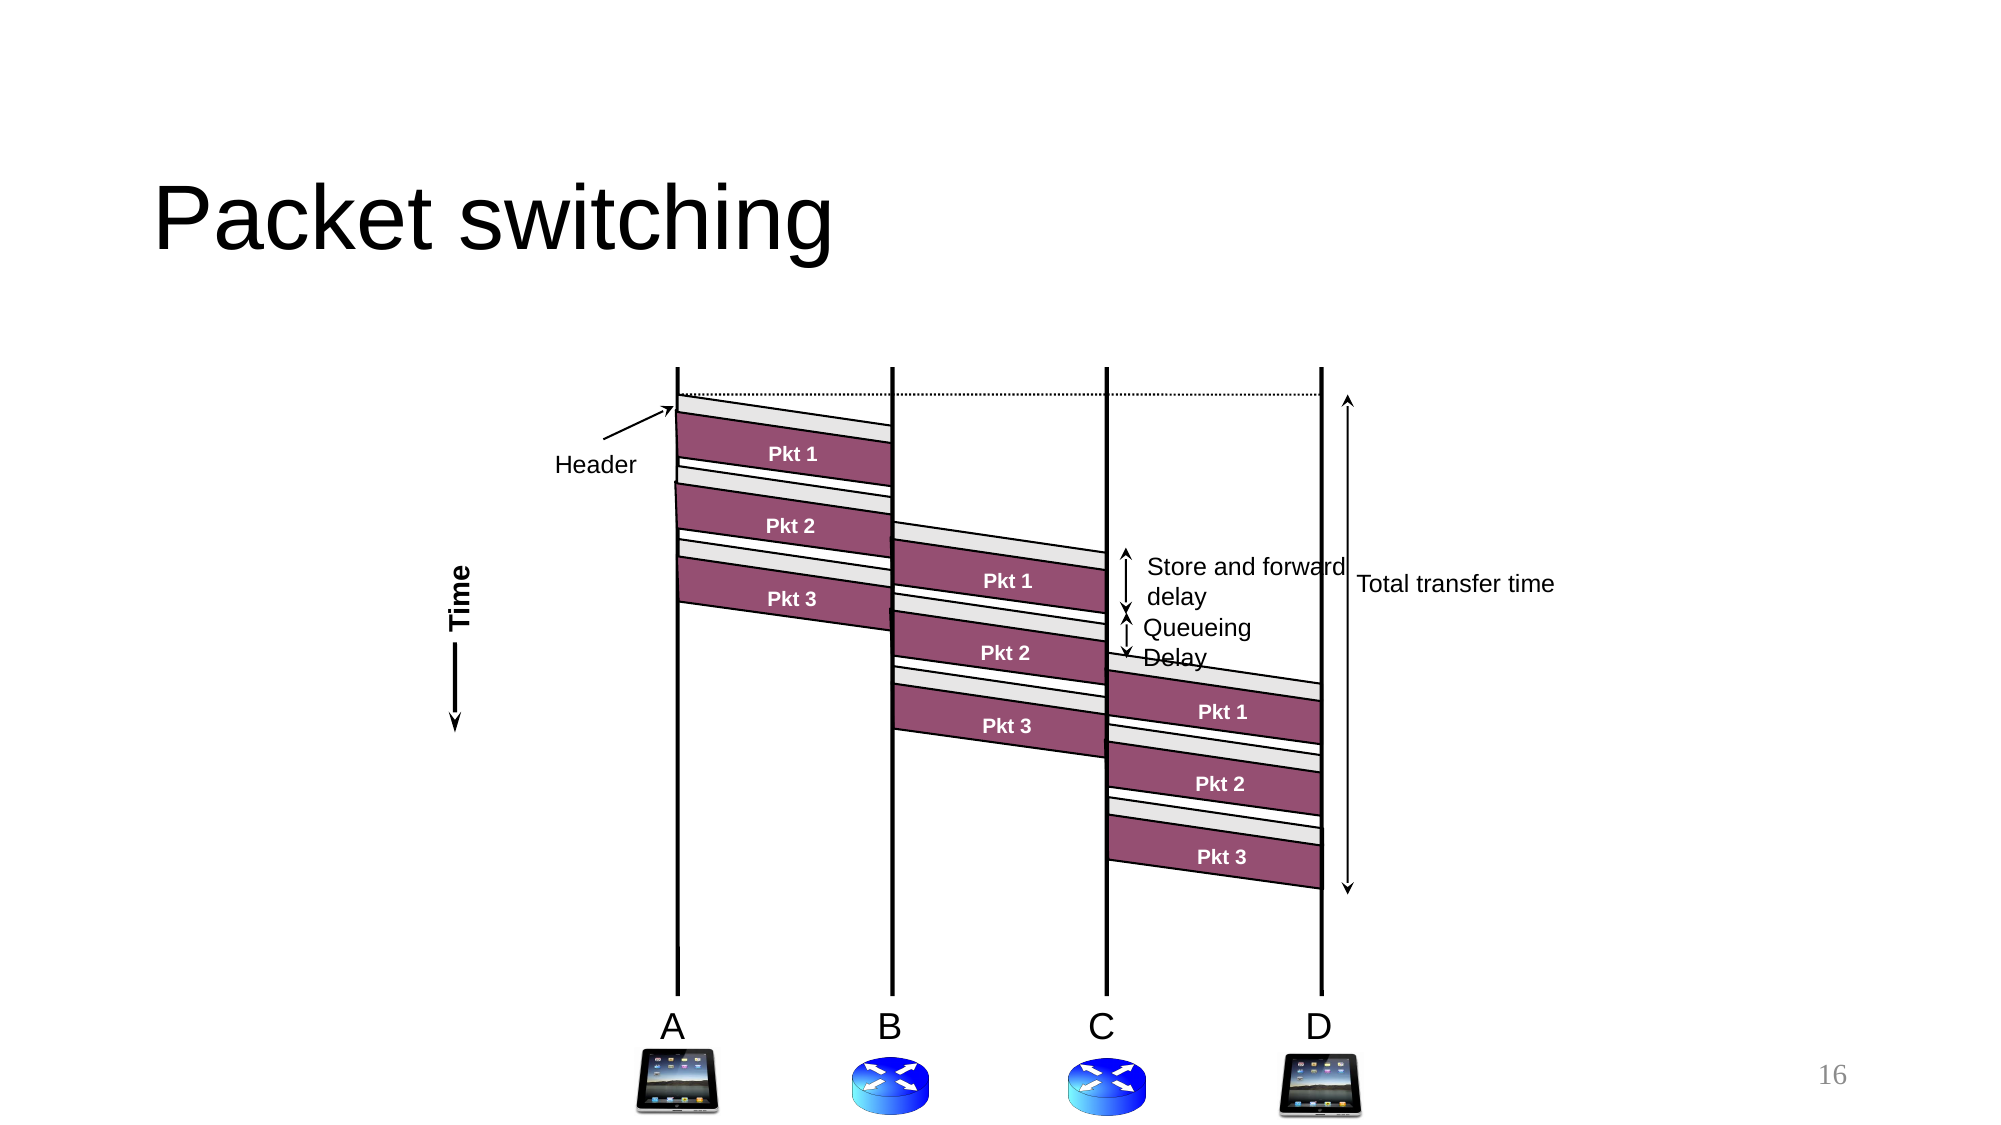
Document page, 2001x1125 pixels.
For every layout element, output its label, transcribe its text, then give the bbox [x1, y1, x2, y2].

text_box [1341, 394, 1354, 407]
text_box Store and forward delay [1131, 542, 1362, 618]
text_box B [862, 994, 918, 1055]
text_box [659, 405, 674, 418]
text_box Header [539, 440, 653, 486]
text_box [1119, 547, 1131, 561]
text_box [1104, 652, 1324, 890]
text_box [1120, 645, 1127, 652]
picture [1277, 1052, 1364, 1120]
text_box Queueing Delay [1127, 606, 1268, 652]
text_box [1120, 614, 1127, 626]
text_box C [1073, 994, 1131, 1055]
picture [634, 1047, 721, 1116]
text_box Time [432, 549, 483, 648]
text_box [675, 394, 894, 632]
text_box D [1290, 994, 1348, 1052]
slide_number 16 [1412, 1042, 1863, 1103]
text_box [448, 711, 462, 733]
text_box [889, 521, 1109, 759]
text_box [1341, 882, 1354, 895]
picture [1068, 1058, 1146, 1116]
text_box A [645, 994, 701, 1047]
picture [852, 1057, 929, 1115]
text_box Total transfer time [1362, 559, 1612, 605]
text_box [1119, 601, 1131, 614]
title Packet switching [137, 59, 1863, 278]
